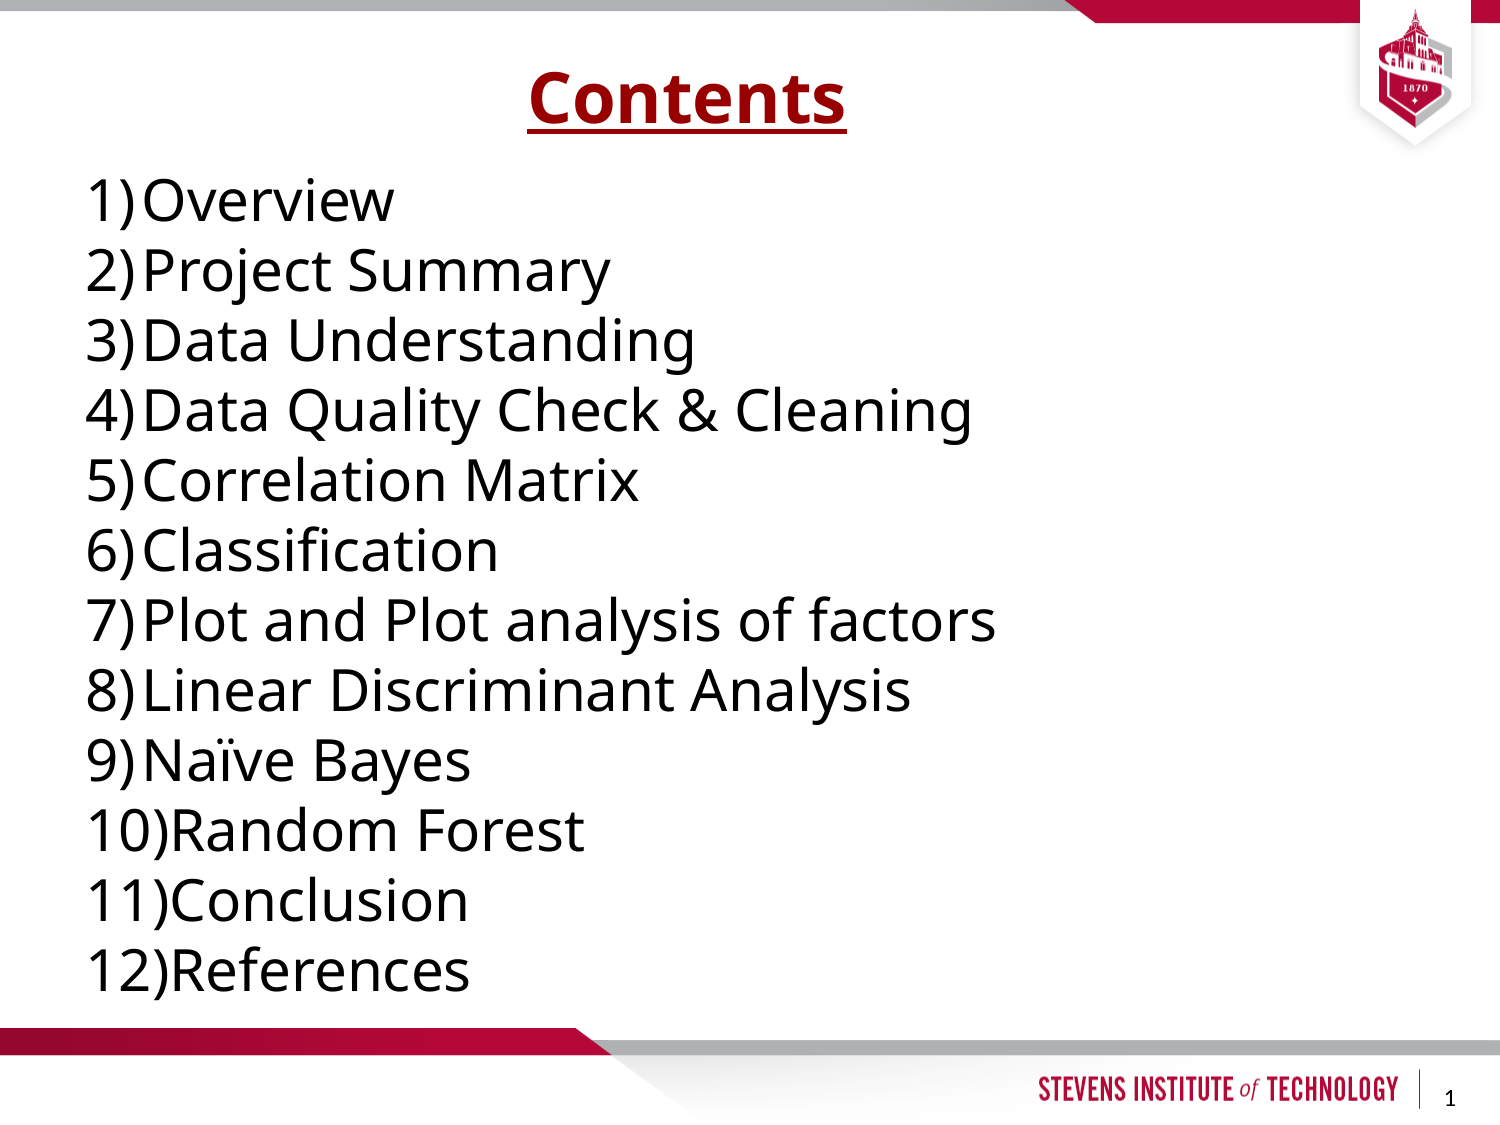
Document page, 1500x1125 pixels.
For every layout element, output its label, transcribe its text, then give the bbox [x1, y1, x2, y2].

slide_number 1 [1428, 1074, 1490, 1111]
picture [0, 1028, 1500, 1125]
list Overview Project Summary Data Understanding Data Quality Check & Cleaning Correlation Matrix Classification Plot and Plot analysis of factors Linear Discriminant Analysis Naïve Bayes Random Forest Conclusion References [33, 155, 1459, 943]
picture [0, 0, 1500, 160]
title Contents [37, 45, 1338, 155]
